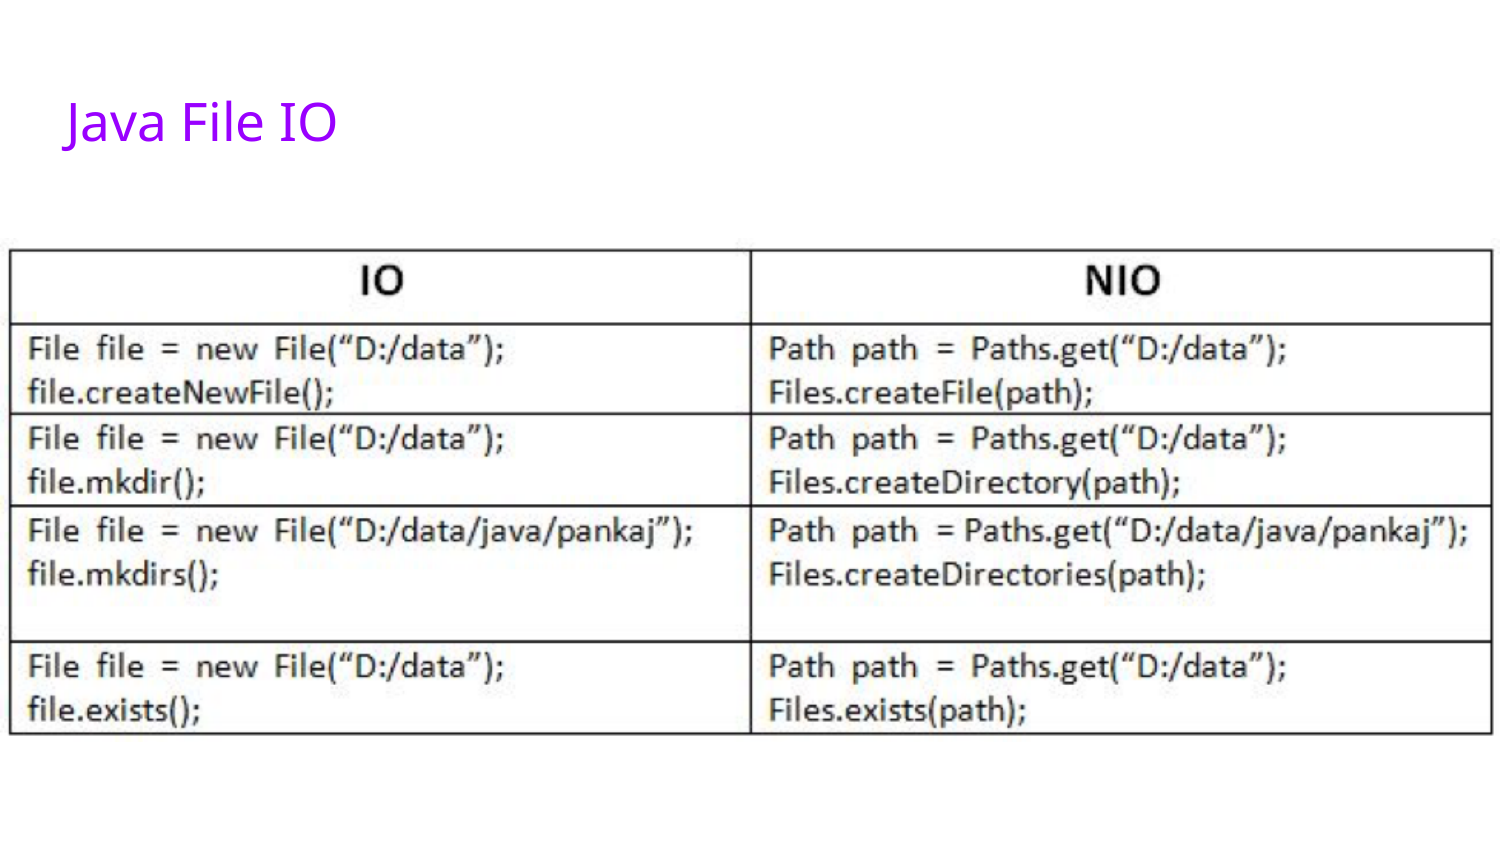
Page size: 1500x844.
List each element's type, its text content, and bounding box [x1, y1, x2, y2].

title Java File IO [51, 72, 1449, 167]
picture [0, 238, 1500, 742]
